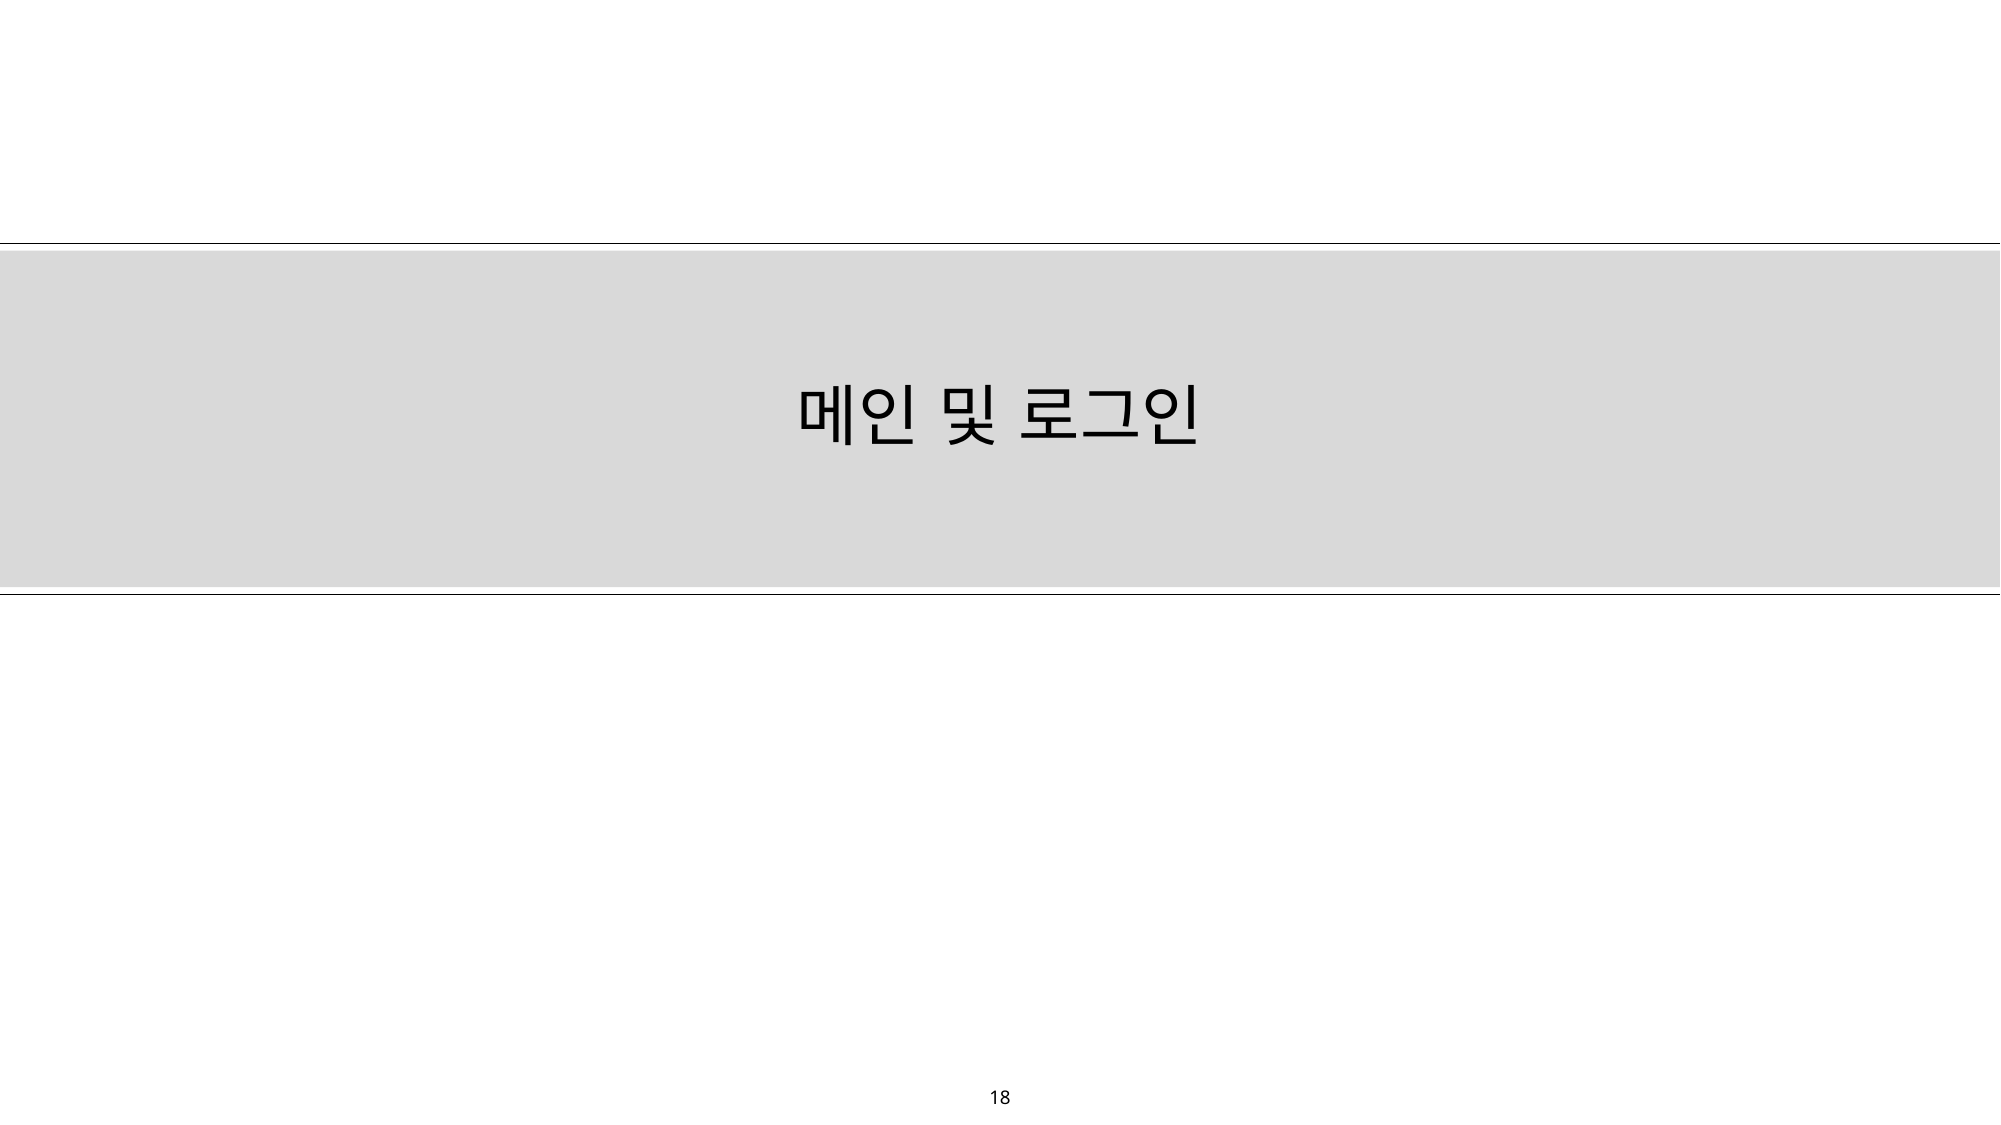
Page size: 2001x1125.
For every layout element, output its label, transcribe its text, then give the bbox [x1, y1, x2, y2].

title 메인 및 로그인 [0, 250, 2000, 588]
